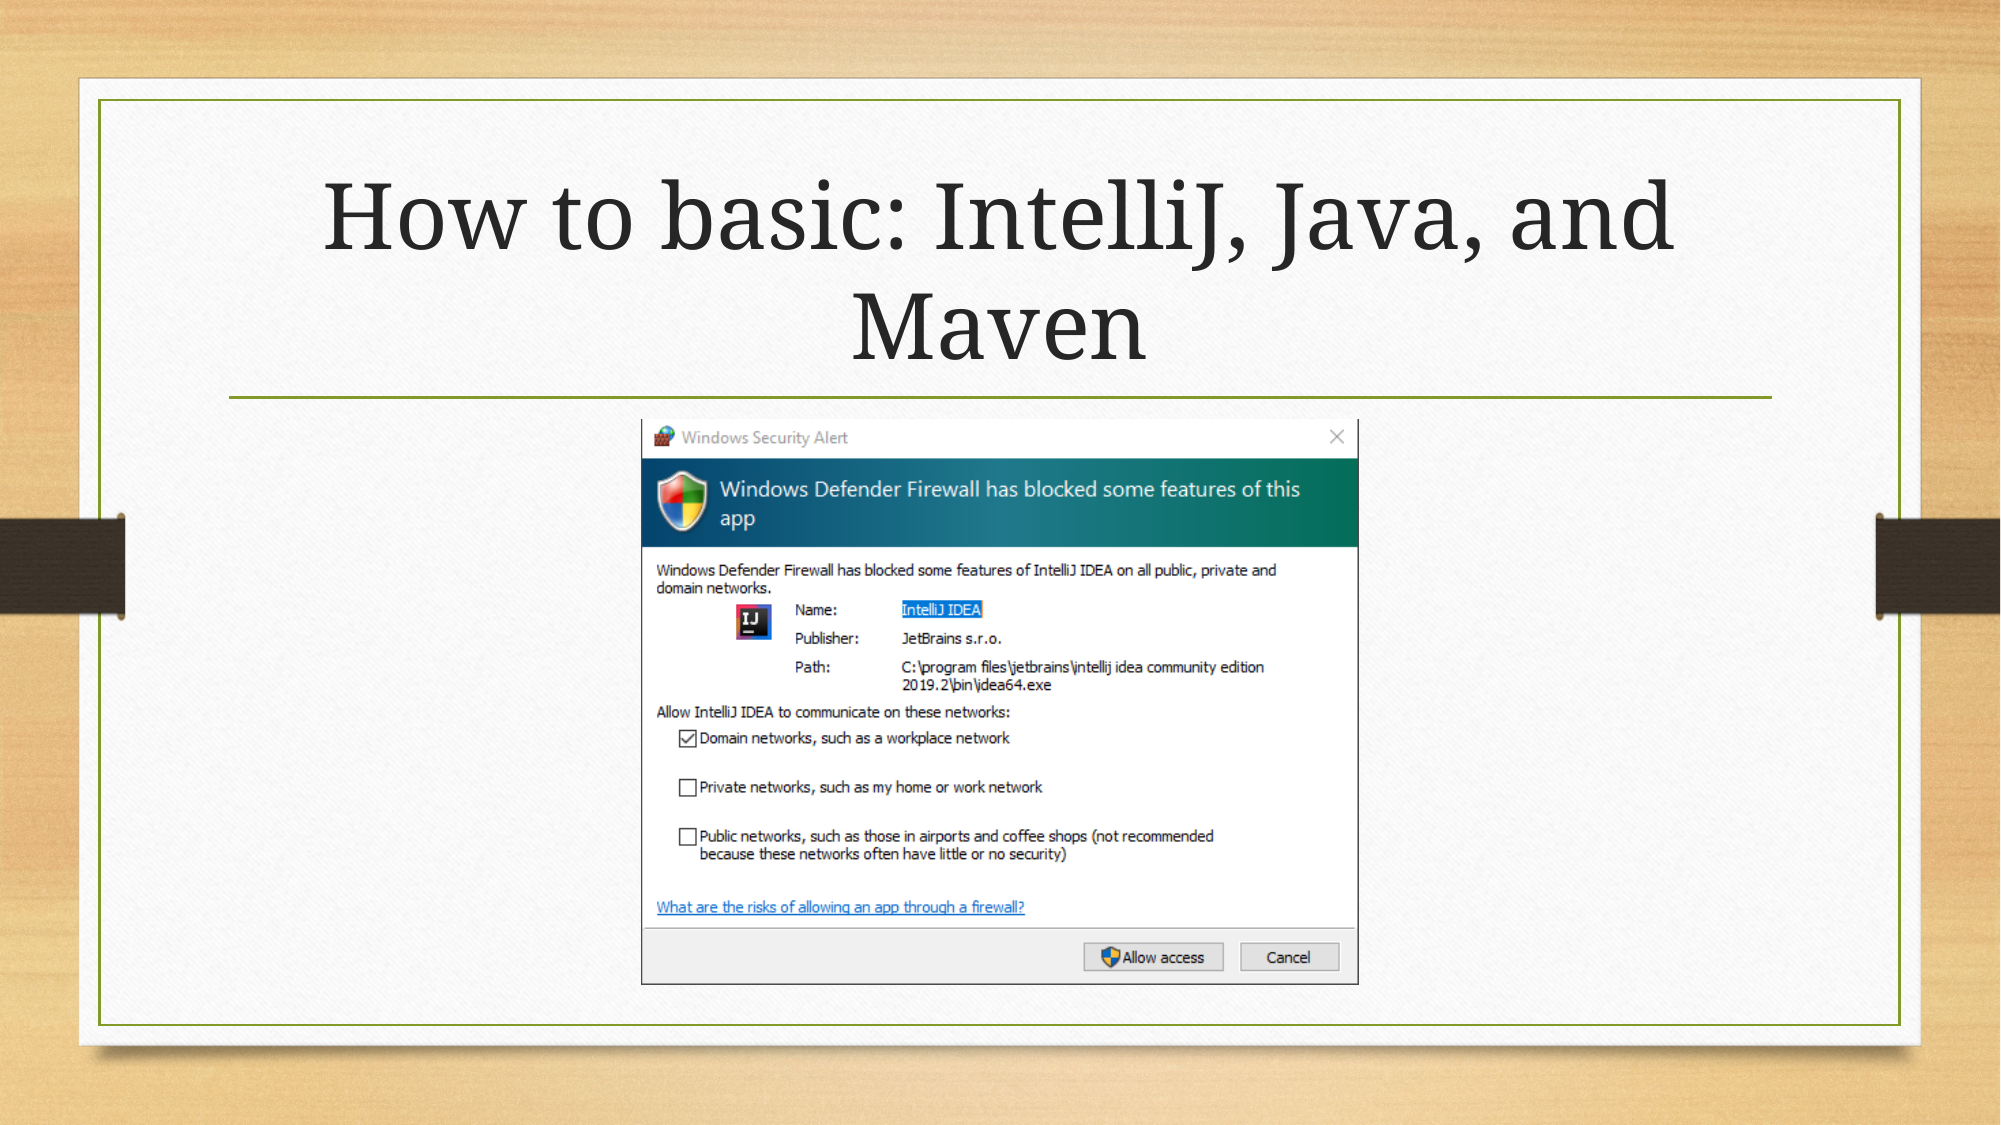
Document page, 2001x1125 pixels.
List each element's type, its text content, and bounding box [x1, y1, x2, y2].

picture [0, 0, 2001, 1125]
title How to basic: IntelliJ, Java, and Maven [212, 161, 1788, 375]
